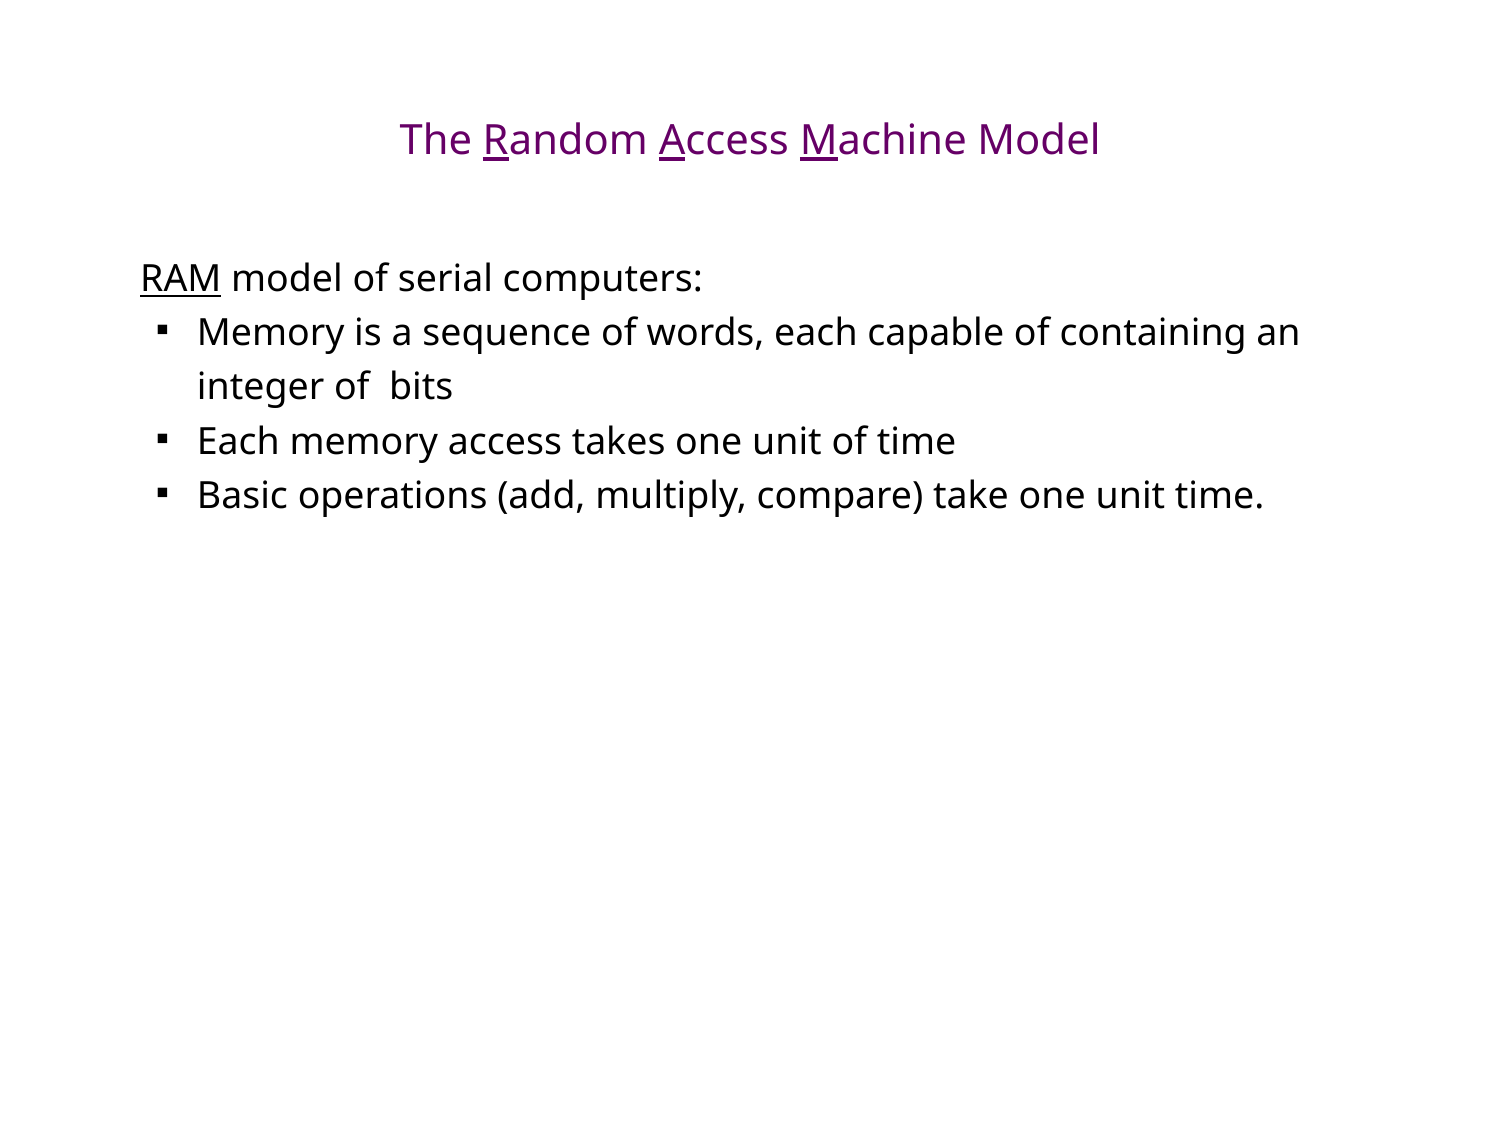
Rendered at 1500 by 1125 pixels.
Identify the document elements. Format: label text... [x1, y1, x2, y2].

title The Random Access Machine Model [112, 50, 1388, 238]
